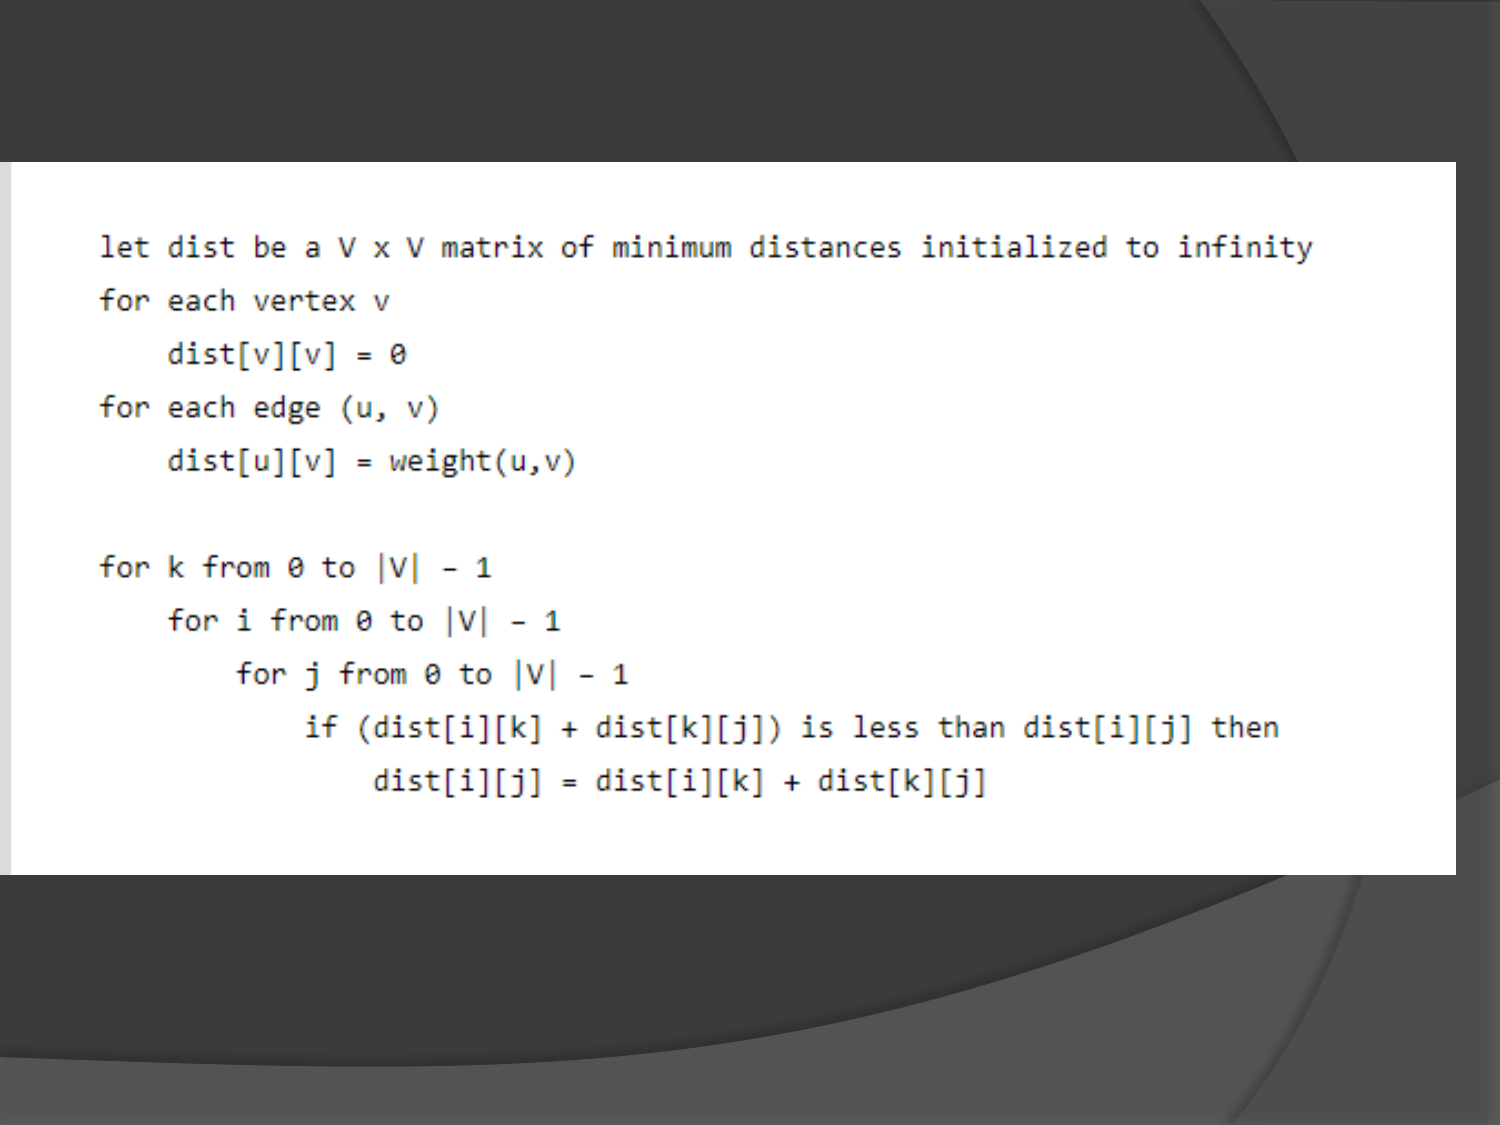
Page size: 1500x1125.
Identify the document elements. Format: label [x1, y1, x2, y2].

list [0, 162, 1457, 876]
